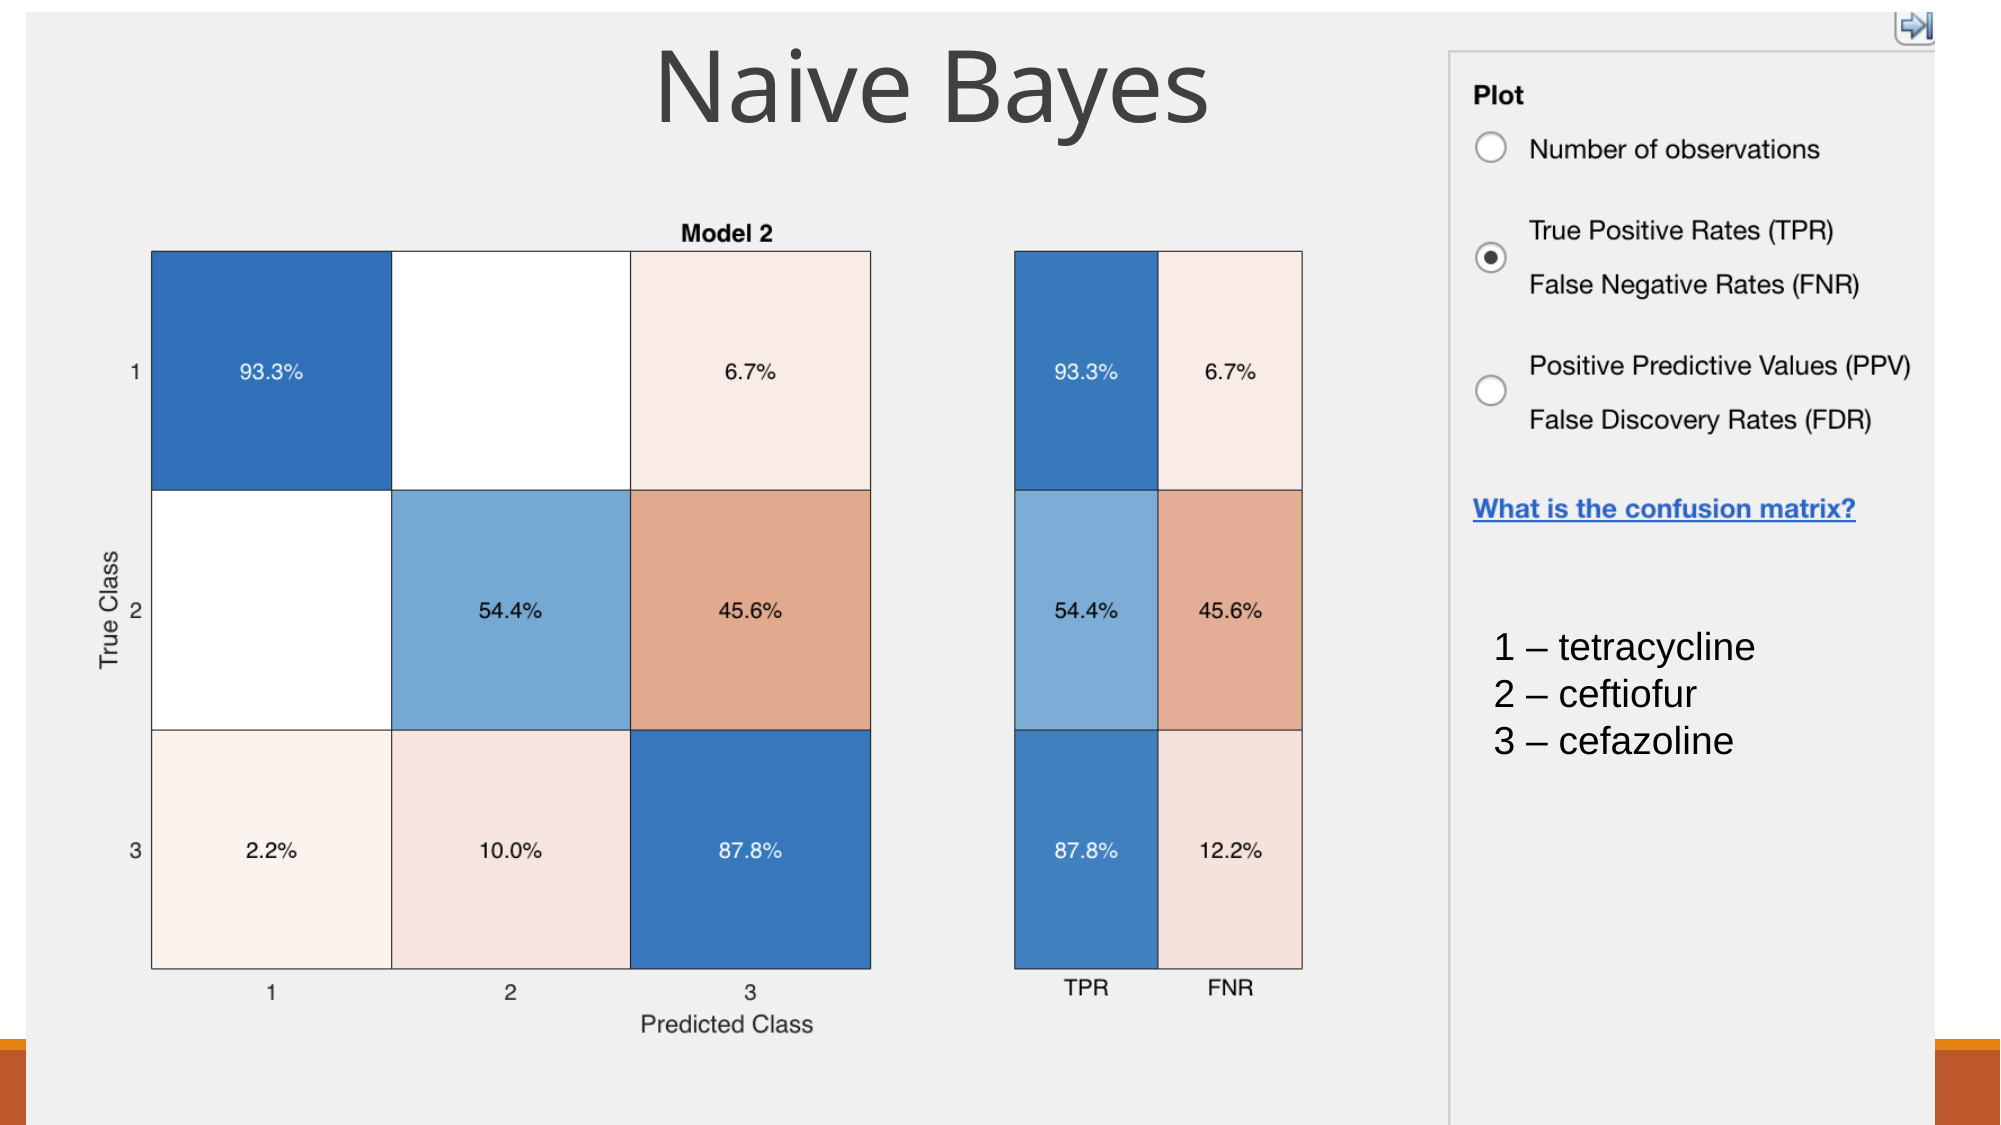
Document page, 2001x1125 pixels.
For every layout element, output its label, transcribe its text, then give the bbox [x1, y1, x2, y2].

title Naive Bayes [0, 0, 1864, 185]
picture [26, 12, 1935, 1125]
